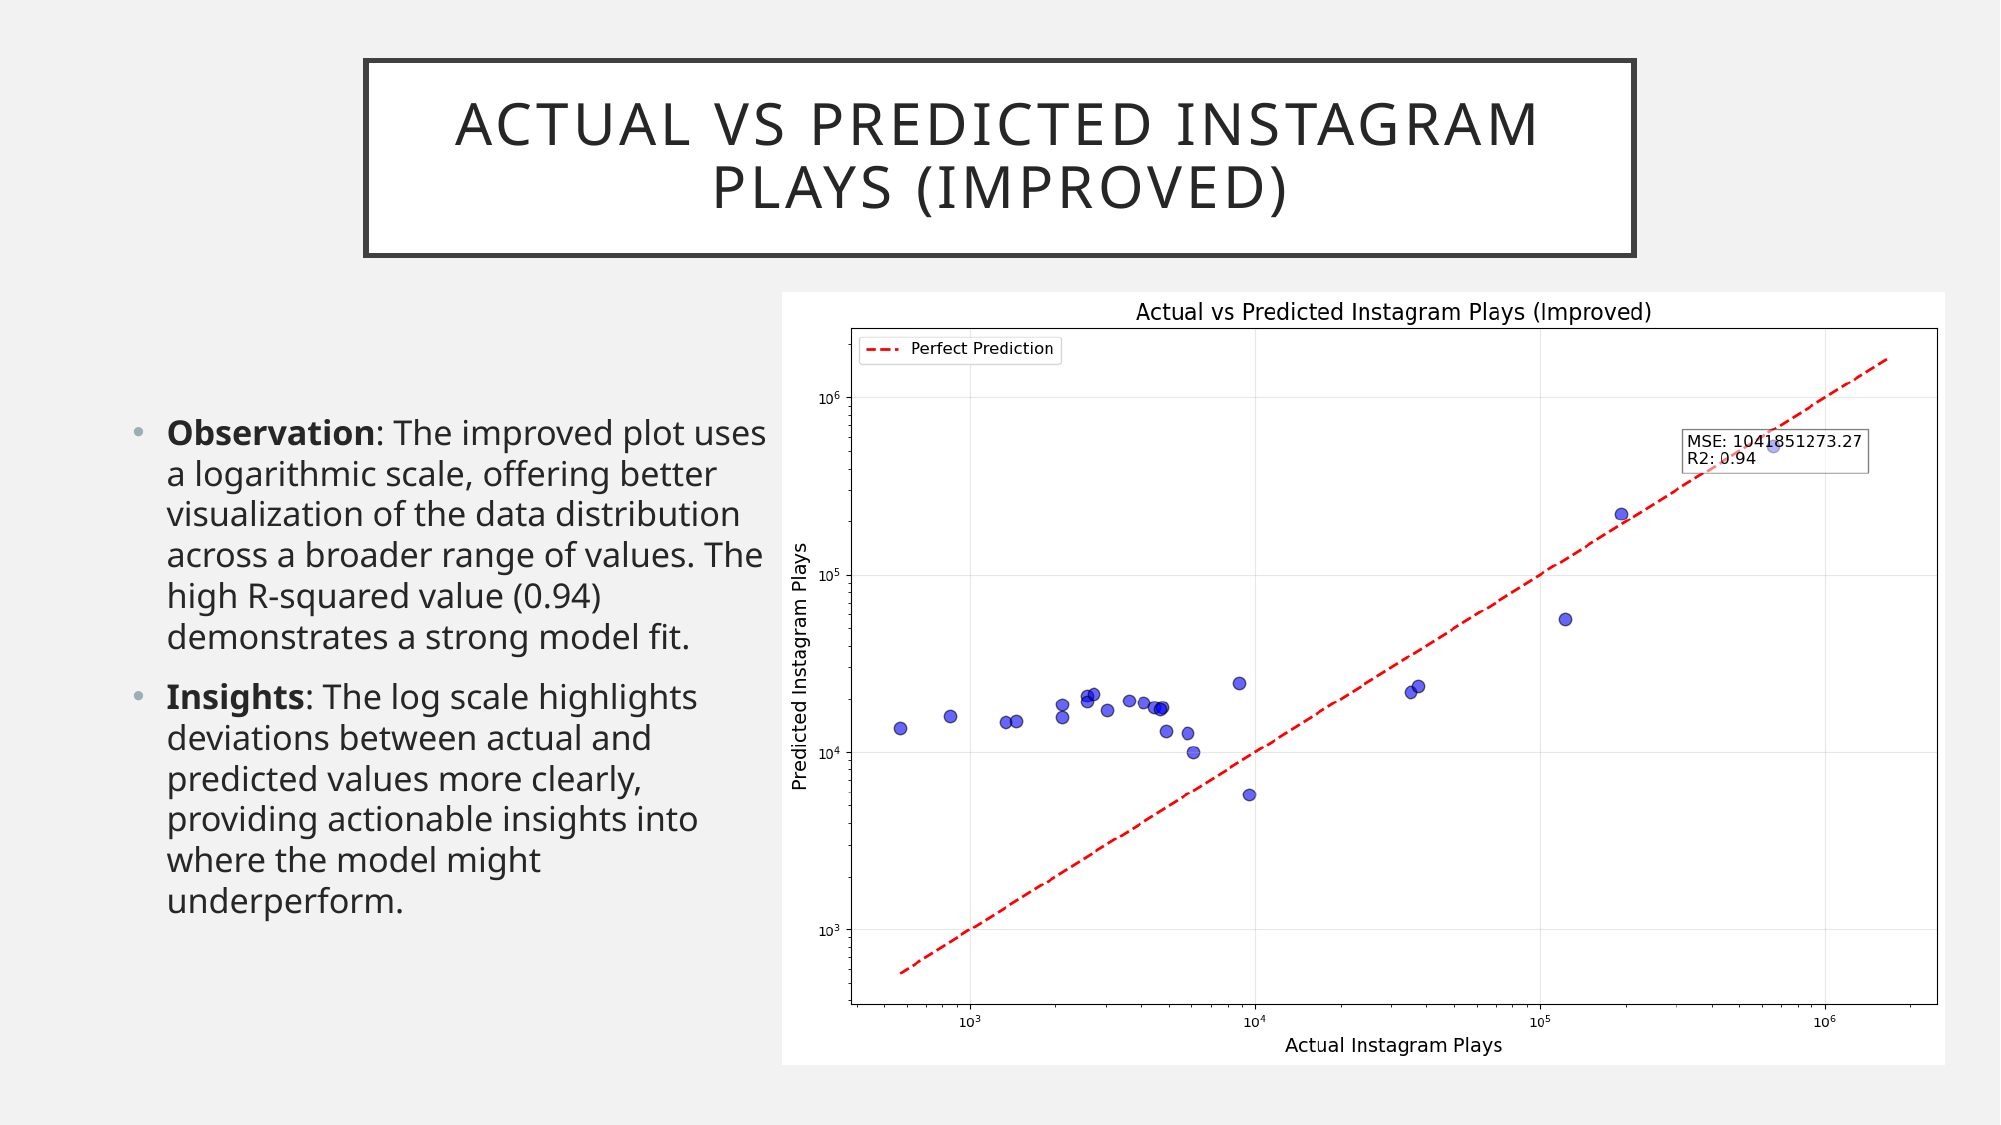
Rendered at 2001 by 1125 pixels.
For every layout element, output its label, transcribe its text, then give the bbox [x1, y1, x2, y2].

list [782, 292, 1945, 1065]
text_box Observation: The improved plot uses a logarithmic scale, offering better visualization of the data distribution across a broader range of values. The high R-squared value (0.94) demonstrates a strong model fit. Insights: The log scale highlights deviations between actual and predicted values more clearly, providing actionable insights into where the model might underperform. [117, 403, 782, 967]
title Actual vs predicted Instagram plays (improved) [363, 58, 1637, 258]
